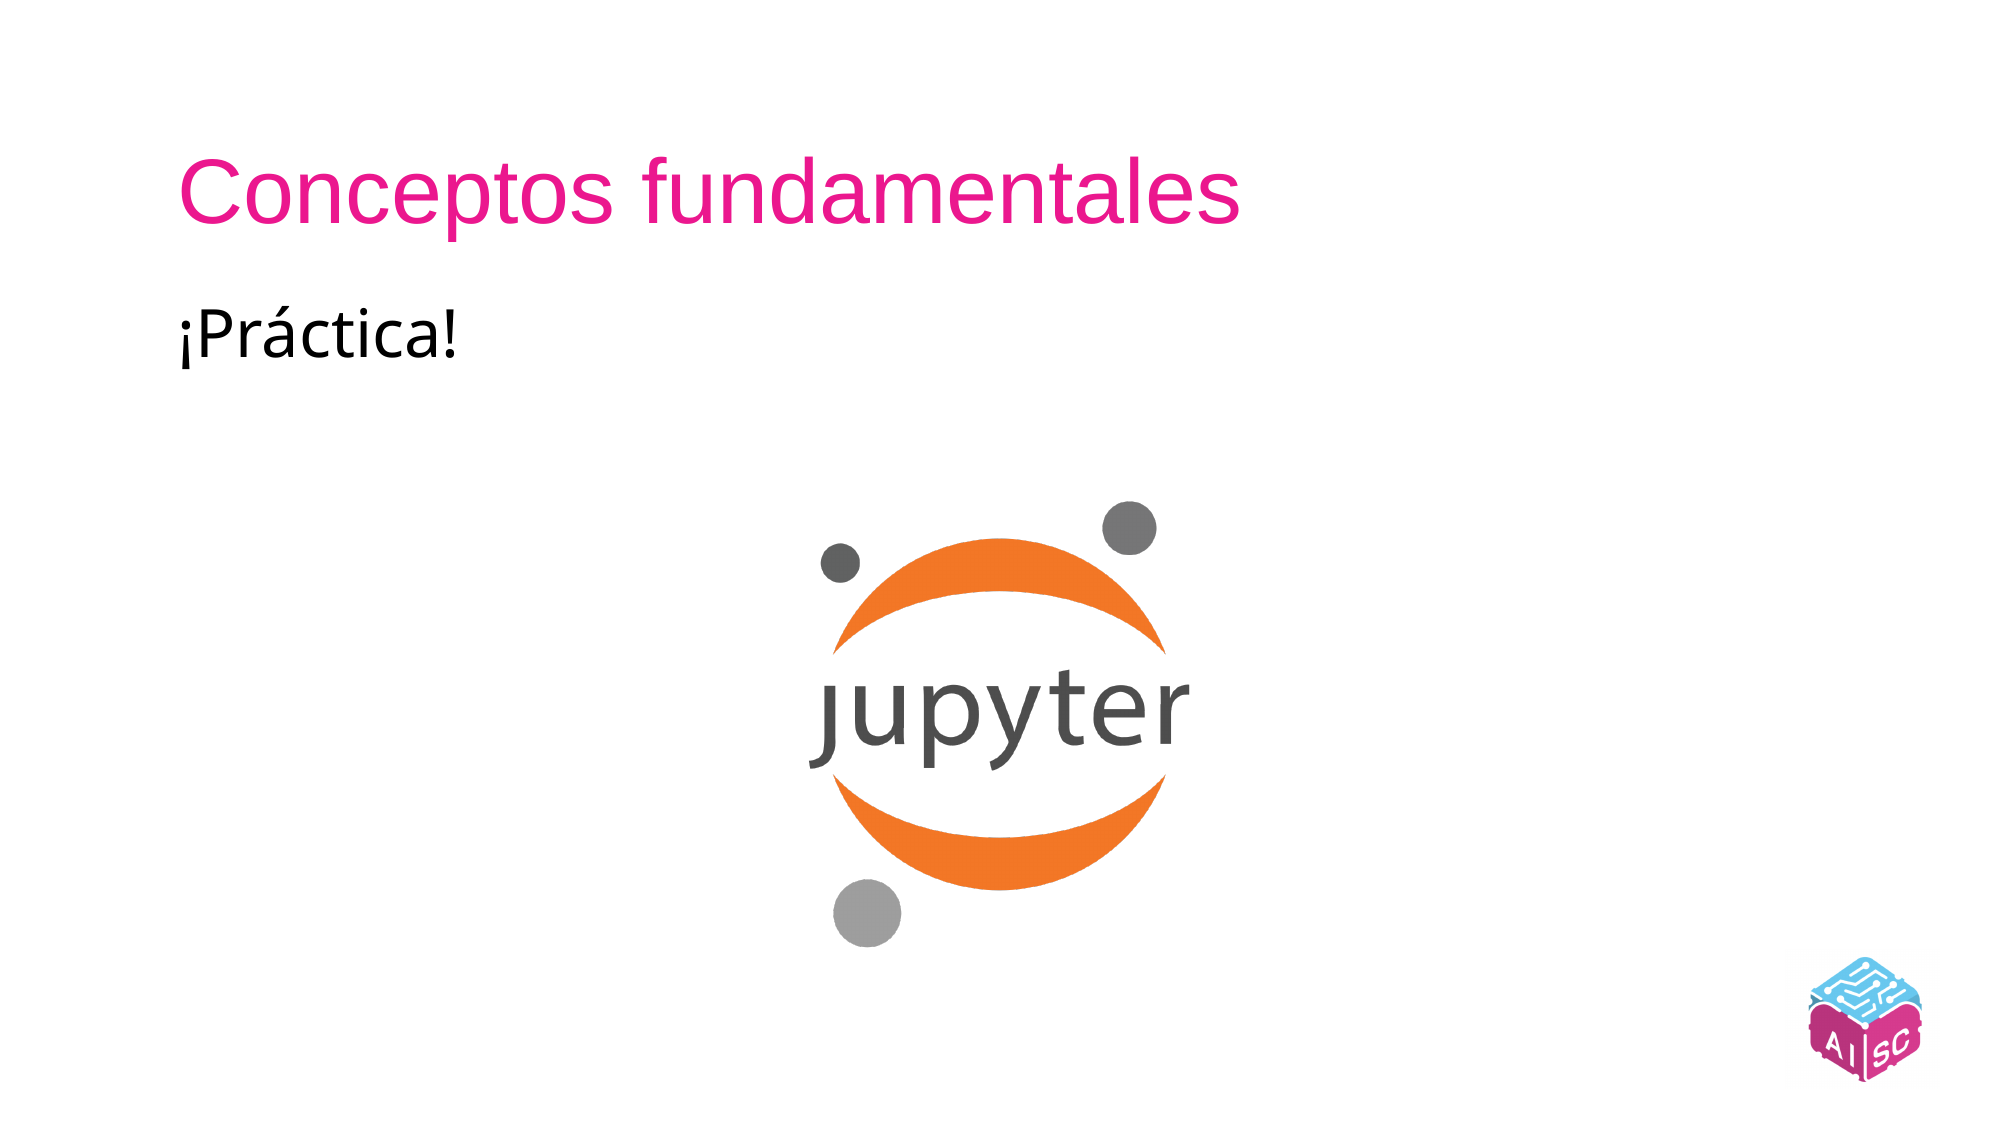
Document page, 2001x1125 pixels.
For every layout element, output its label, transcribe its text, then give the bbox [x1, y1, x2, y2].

text_box Conceptos fundamentales [162, 84, 1888, 303]
picture [1784, 948, 1941, 1090]
text_box ¡Práctica! [162, 283, 1596, 378]
picture [803, 494, 1197, 950]
